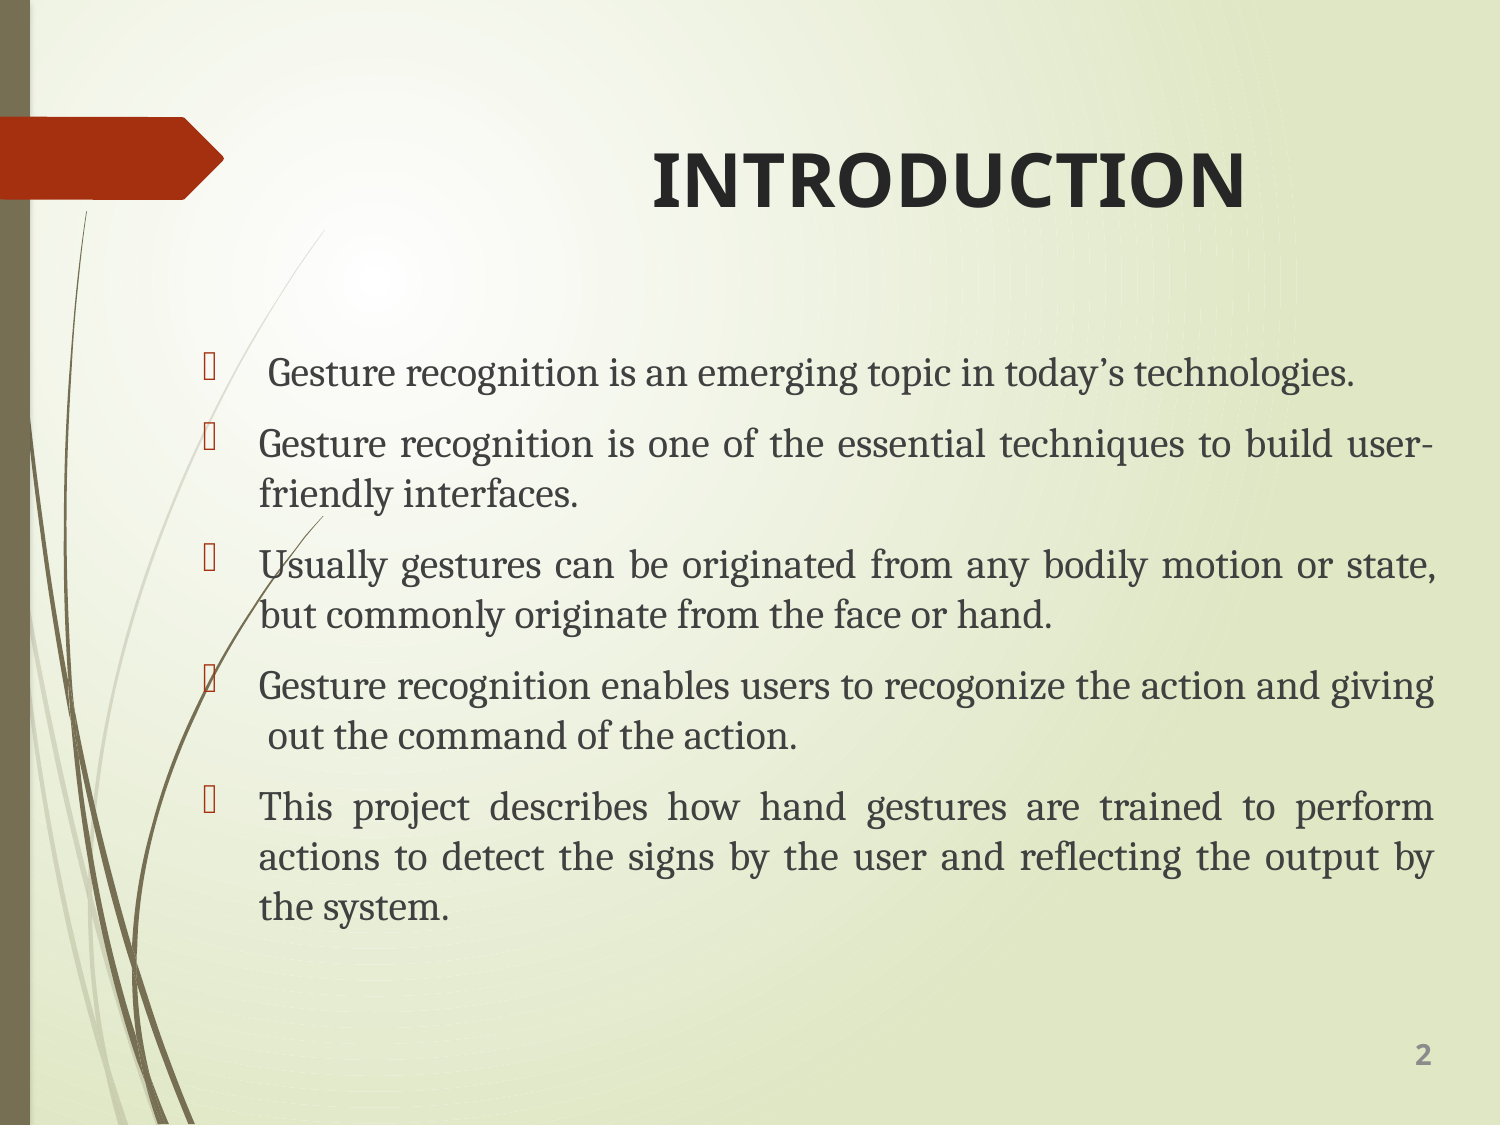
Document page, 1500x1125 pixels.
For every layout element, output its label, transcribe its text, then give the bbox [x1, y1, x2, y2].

list Gesture recognition is an emerging topic in today’s technologies. Gesture recognition is one of the essential techniques to build user-friendly interfaces. Usually gestures can be originated from any bodily motion or state, but commonly originate from the face or hand. Gesture recognition enables users to recogonize the action and giving out the command of the action. This project describes how hand gestures are trained to perform actions to detect the signs by the user and reflecting the output by the system. [187, 337, 1450, 1125]
footer 2 [1400, 1012, 1500, 1096]
title INTRODUCTION [187, 125, 1282, 275]
